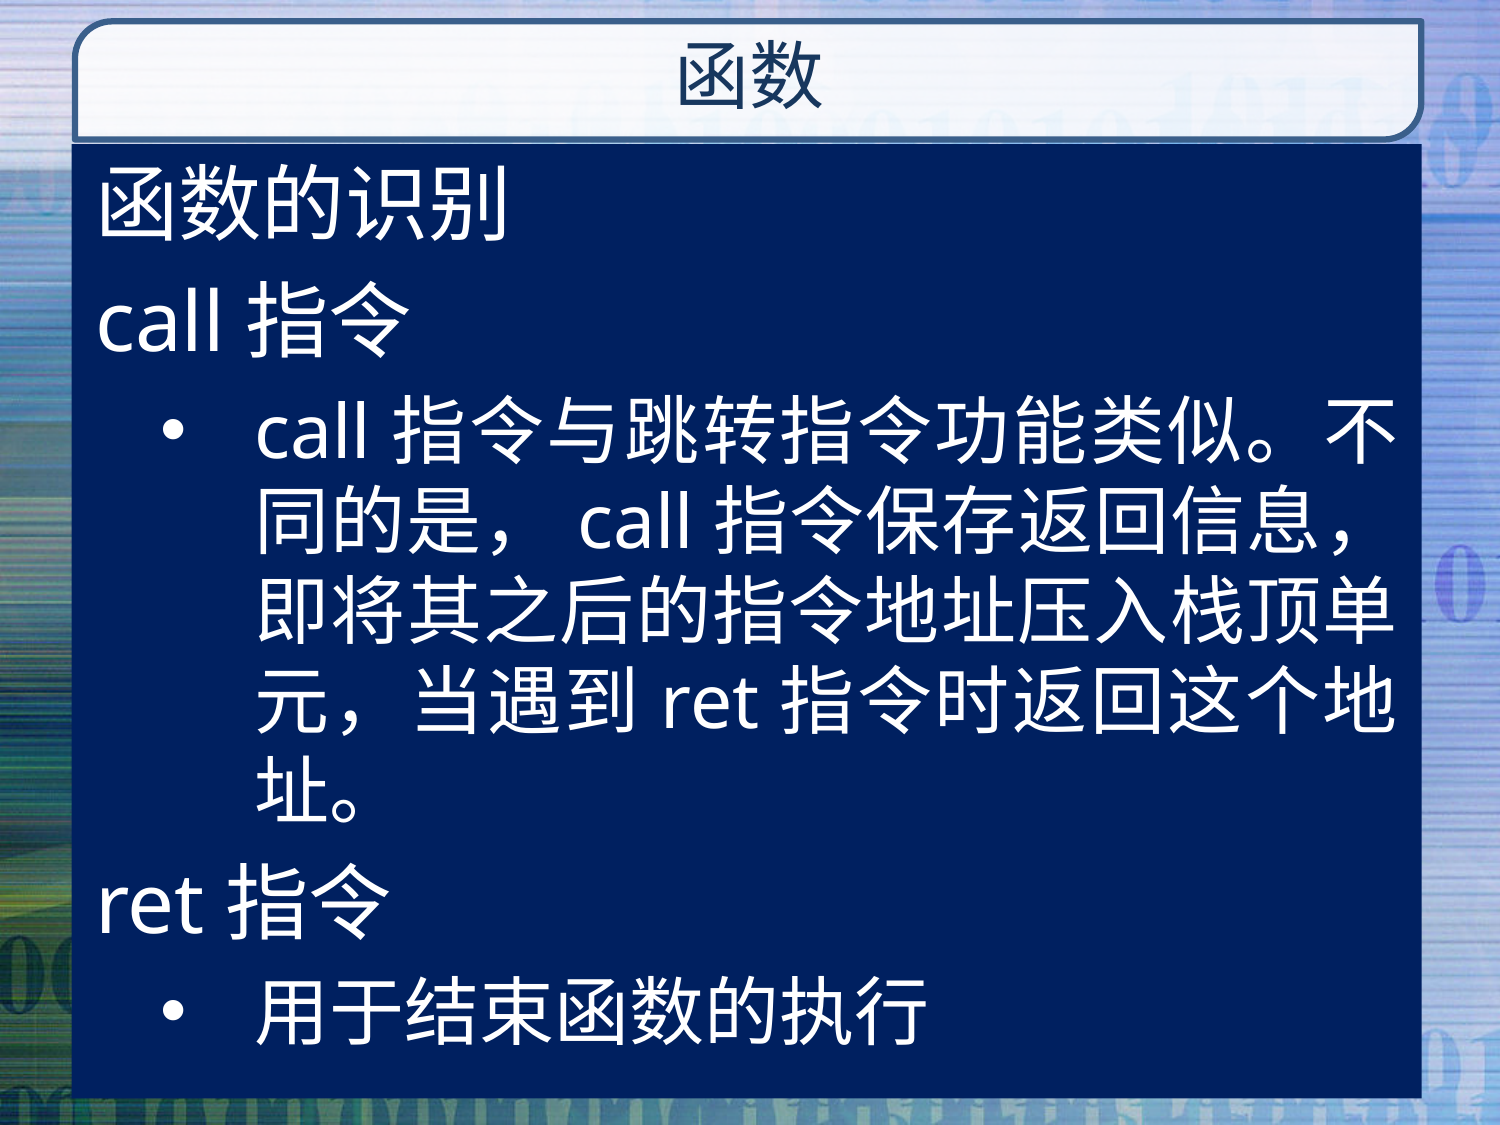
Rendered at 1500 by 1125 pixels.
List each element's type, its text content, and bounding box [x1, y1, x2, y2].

list 函数的识别 call指令 call指令与跳转指令功能类似。不同的是，call指令保存返回信息，即将其之后的指令地址压入栈顶单元，当遇到ret指令时返回这个地址。 ret指令 用于结束函数的执行 [71, 144, 1422, 1099]
title 函数 [76, 21, 1423, 135]
picture [0, 0, 1500, 1125]
